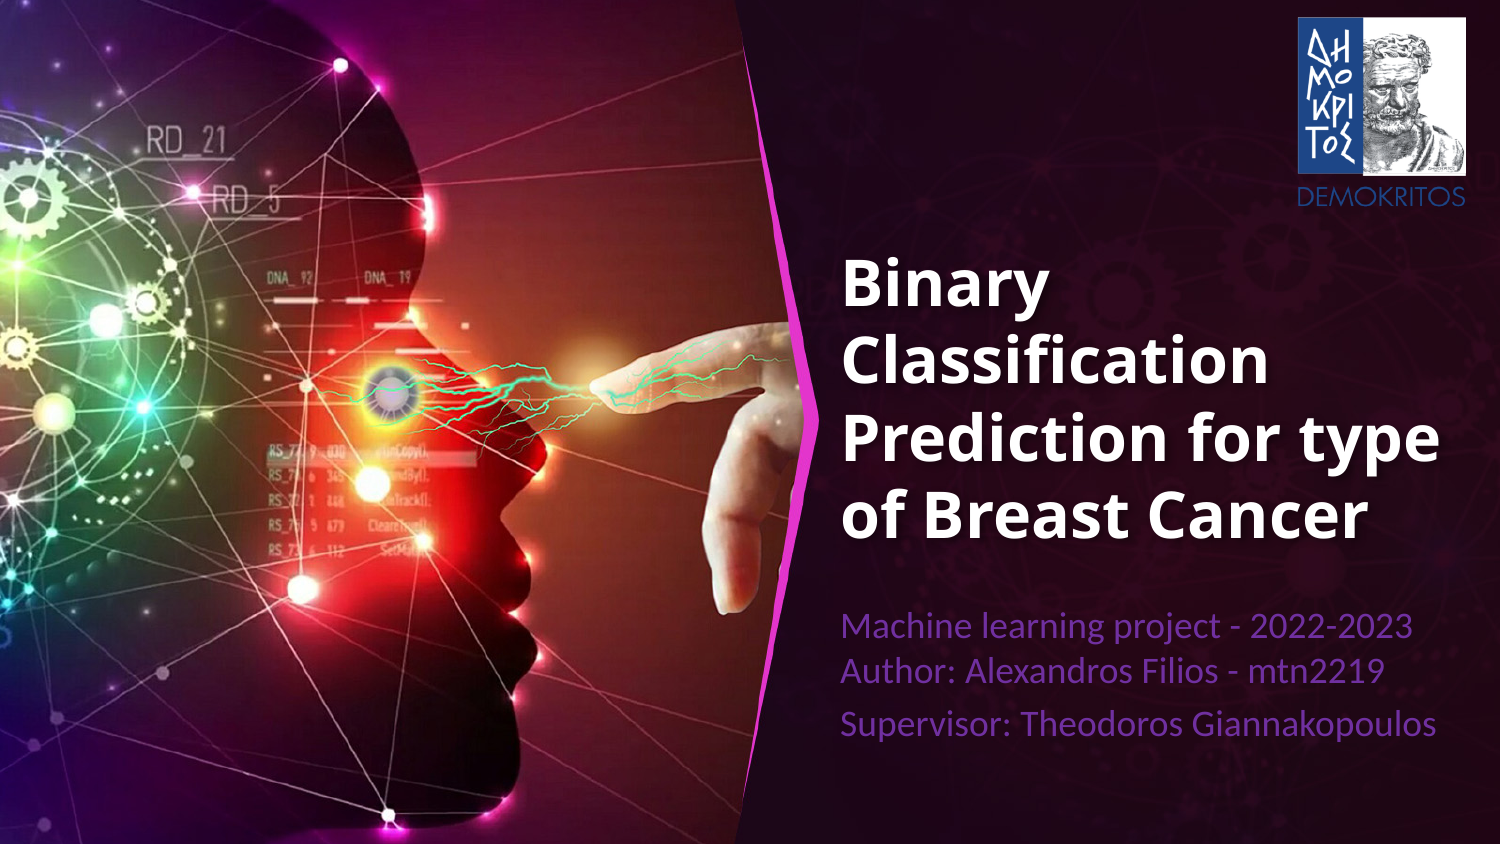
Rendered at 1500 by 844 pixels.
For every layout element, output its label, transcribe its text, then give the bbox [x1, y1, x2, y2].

picture [0, 0, 1500, 844]
subtitle Machine learning project - 2022-2023 Author: Alexandros Filios - mtn2219 Supervisor: Theodoros Giannakopoulos [825, 572, 1477, 773]
title Binary Classification Prediction for type of Breast Cancer [825, 221, 1477, 572]
